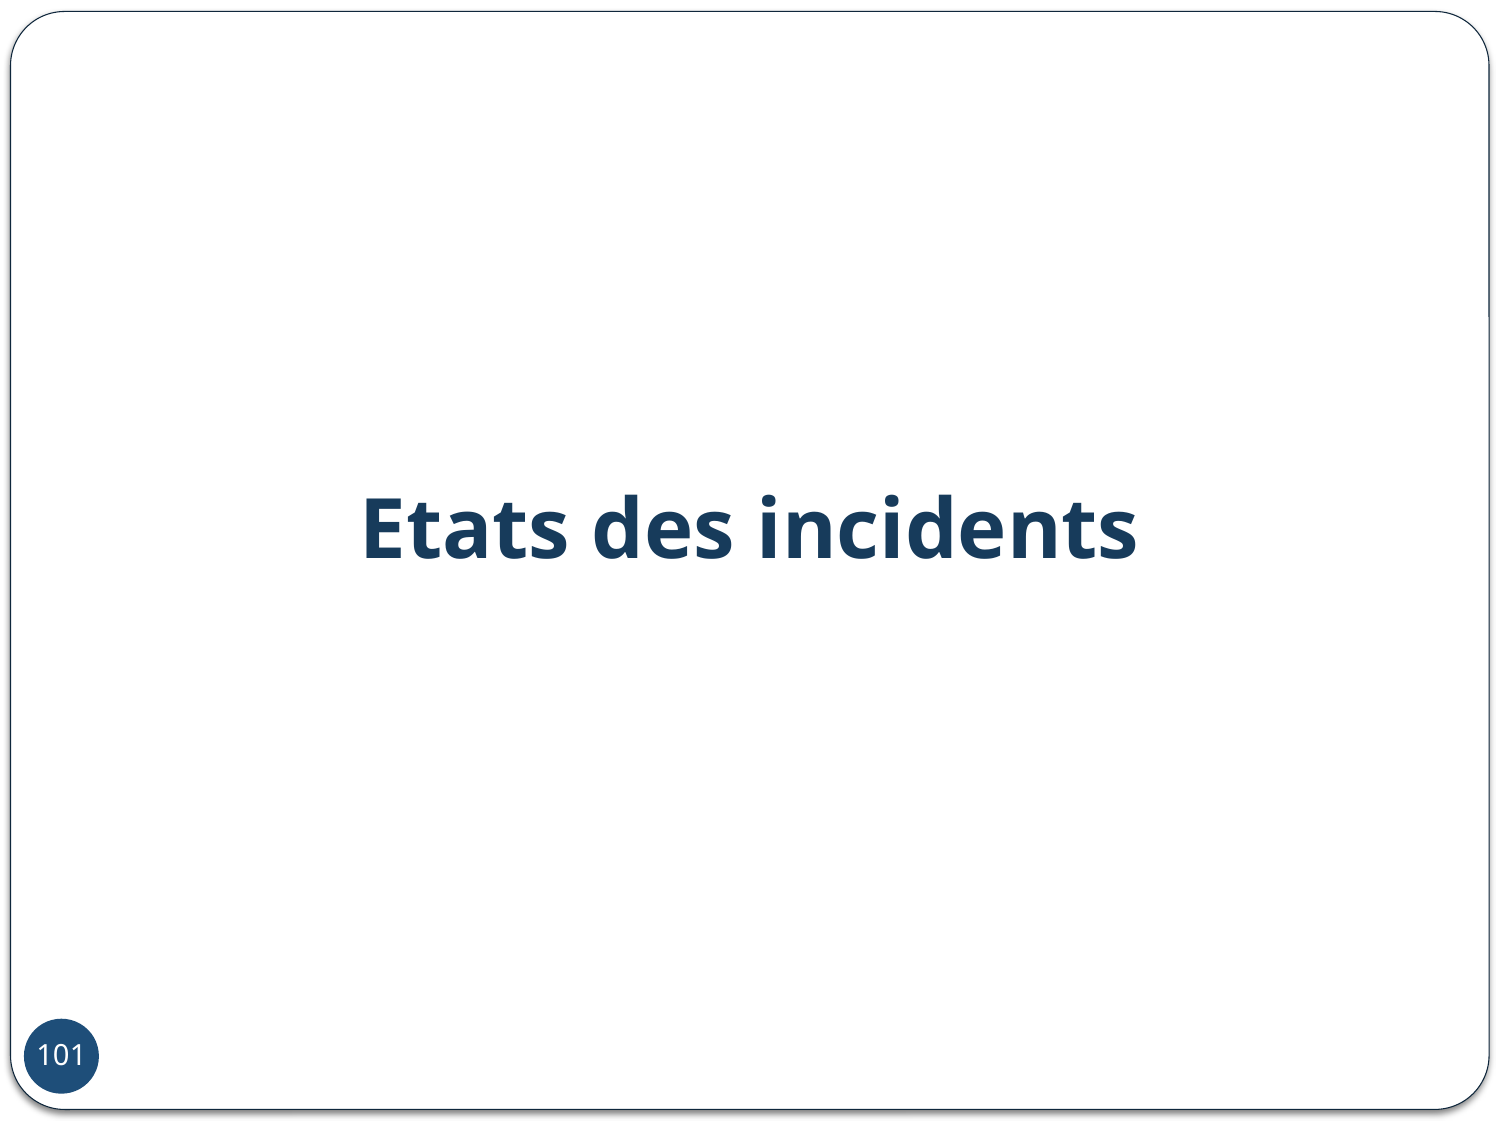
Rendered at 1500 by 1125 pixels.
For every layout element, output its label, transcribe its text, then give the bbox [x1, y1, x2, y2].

text_box Etats des incidents [0, 468, 1500, 583]
slide_number 75 [23, 1018, 99, 1094]
